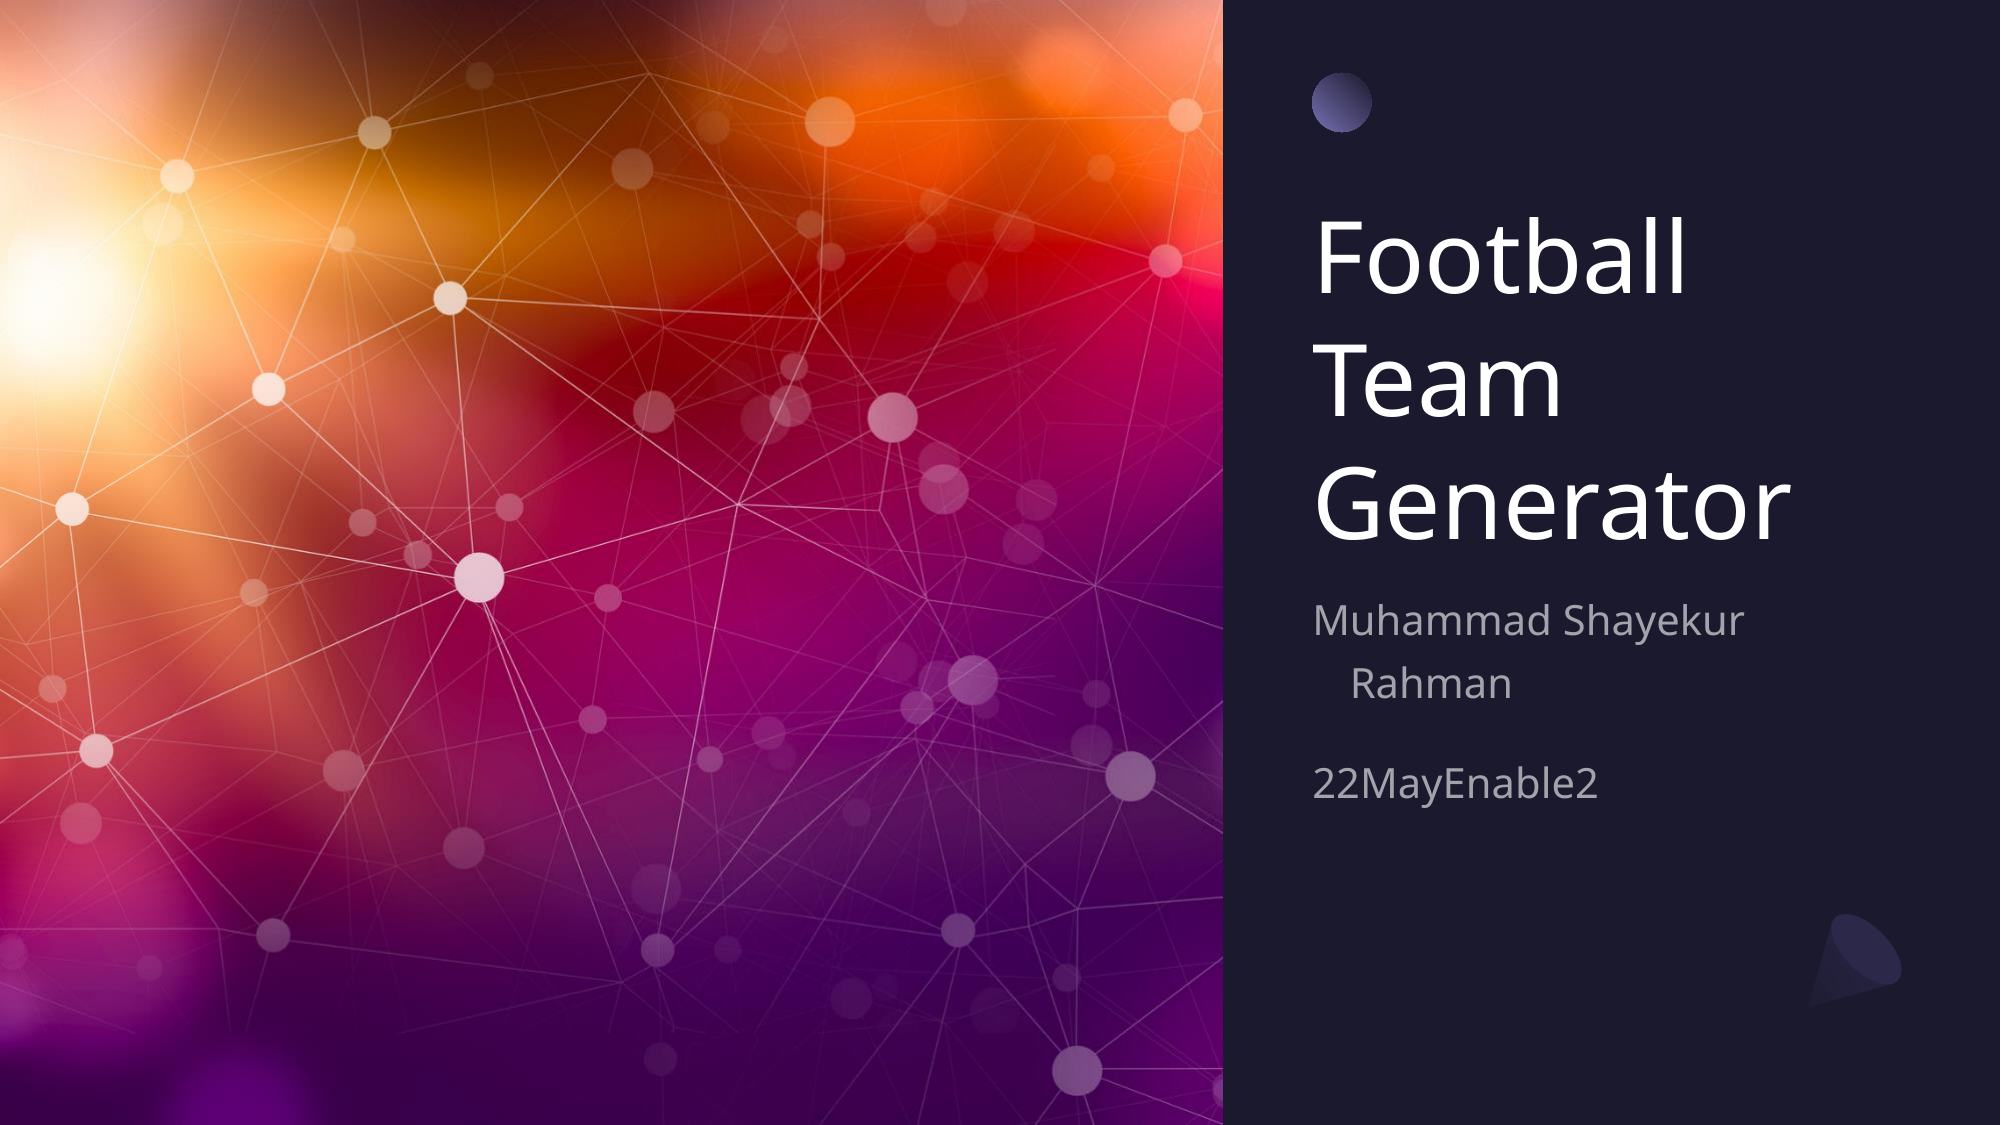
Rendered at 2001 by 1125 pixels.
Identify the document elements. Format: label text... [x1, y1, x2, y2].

title Football Team Generator [1312, 172, 1898, 564]
picture [0, 0, 1223, 1125]
list Muhammad Shayekur Rahman 22MayEnable2 [1312, 585, 1898, 870]
